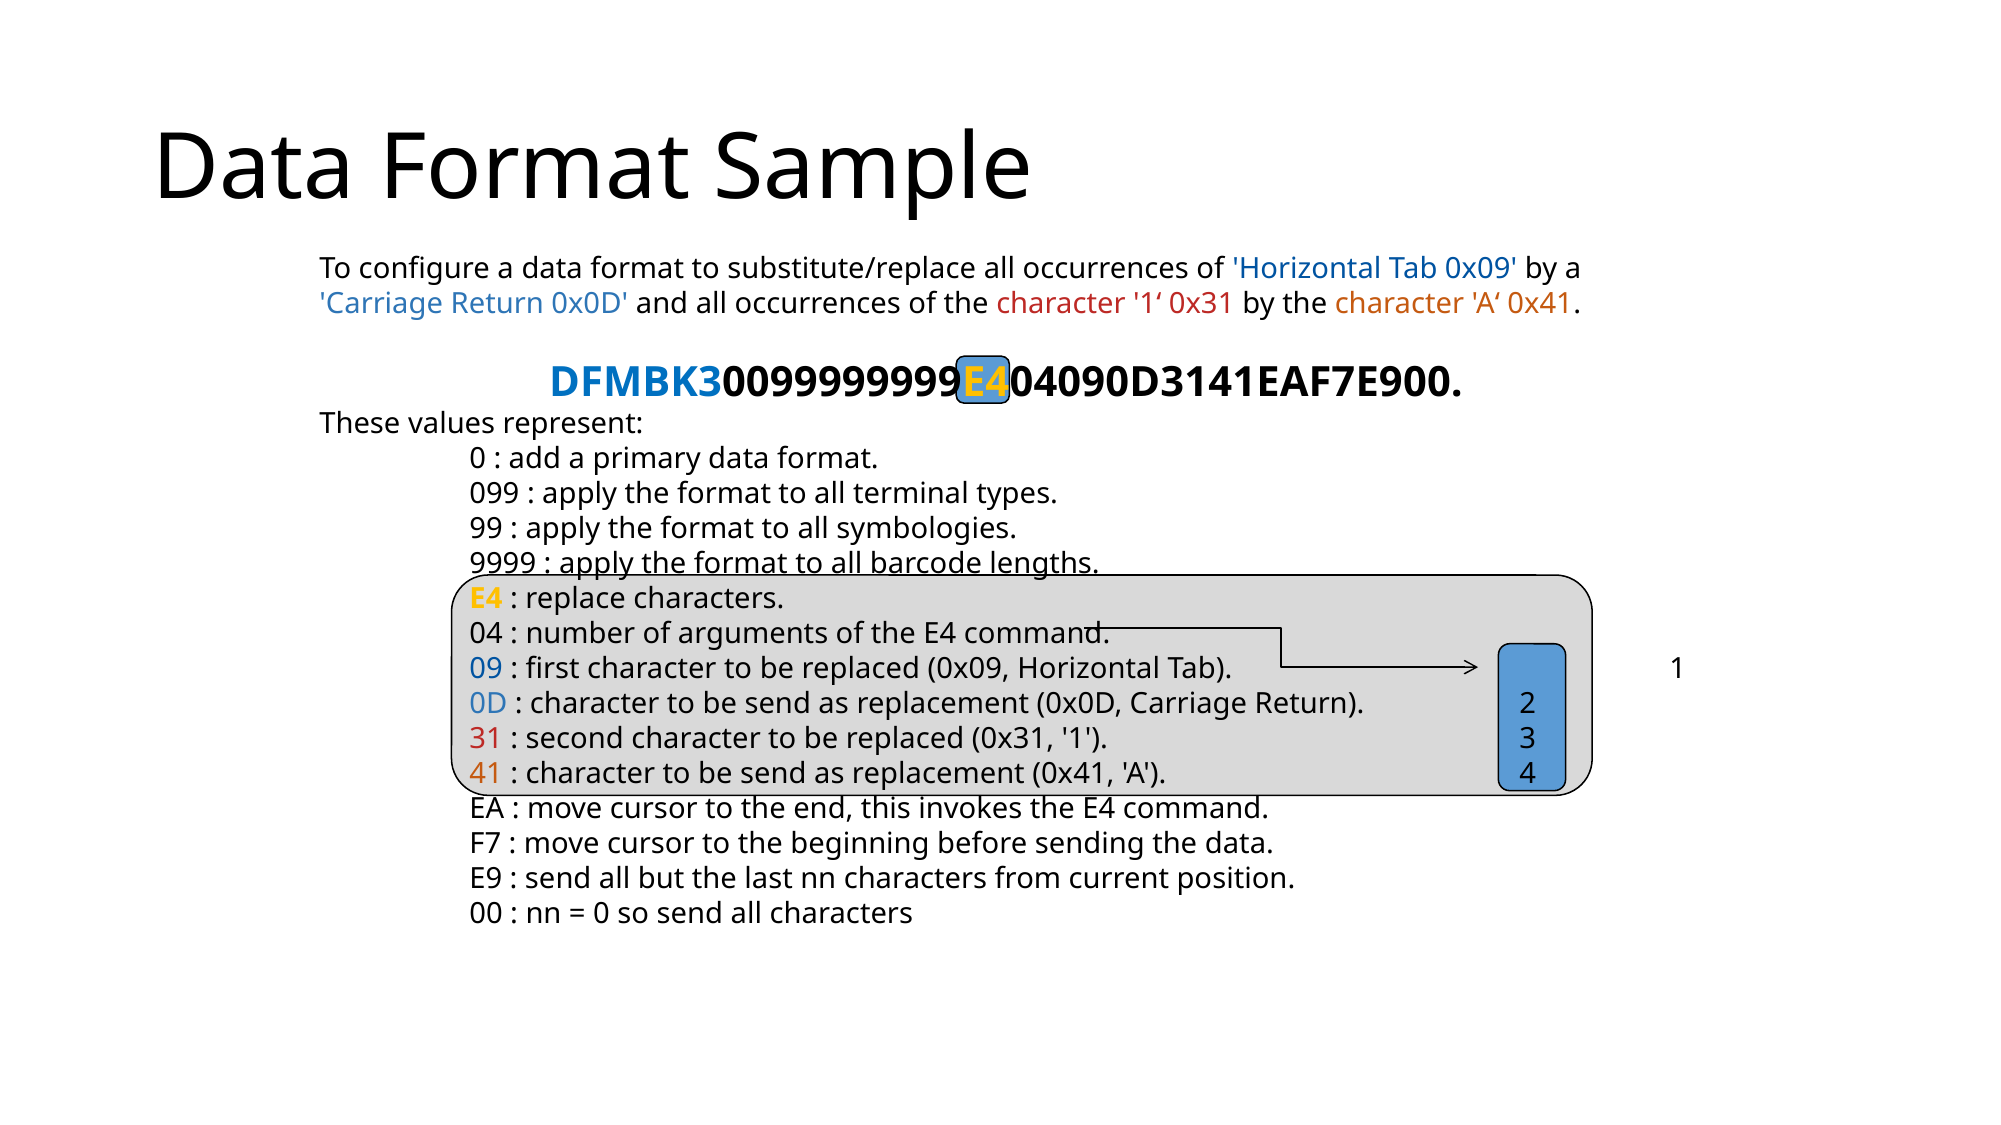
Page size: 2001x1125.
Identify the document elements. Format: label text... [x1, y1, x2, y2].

text_box To configure a data format to substitute/replace all occurrences of 'Horizontal Tab 0x09' by a 'Carriage Return 0x0D' and all occurrences of the character '1‘ 0x31 by the character 'A‘ 0x41. DFMBK30099999999E404090D3141EAF7E900. These values represent: 0 : add a primary data format. 099 : apply the format to all terminal types. 99 : apply the format to all symbologies. 9999 : apply the format to all barcode lengths. E4 : replace characters. 04 : number of arguments of the E4 command. 09 : first character to be replaced (0x09, Horizontal Tab). 1 0D : character to be send as replacement (0x0D, Carriage Return). 2 31 : second character to be replaced (0x31, '1'). 3 41 : character to be send as replacement (0x41, 'A'). 4 EA : move cursor to the end, this invokes the E4 command. F7 : move cursor to the beginning before sending the data. E9 : send all but the last nn characters from current position. 00 : nn = 0 so send all characters [304, 278, 1708, 982]
title Data Format Sample [137, 59, 1863, 278]
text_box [1084, 628, 1479, 668]
